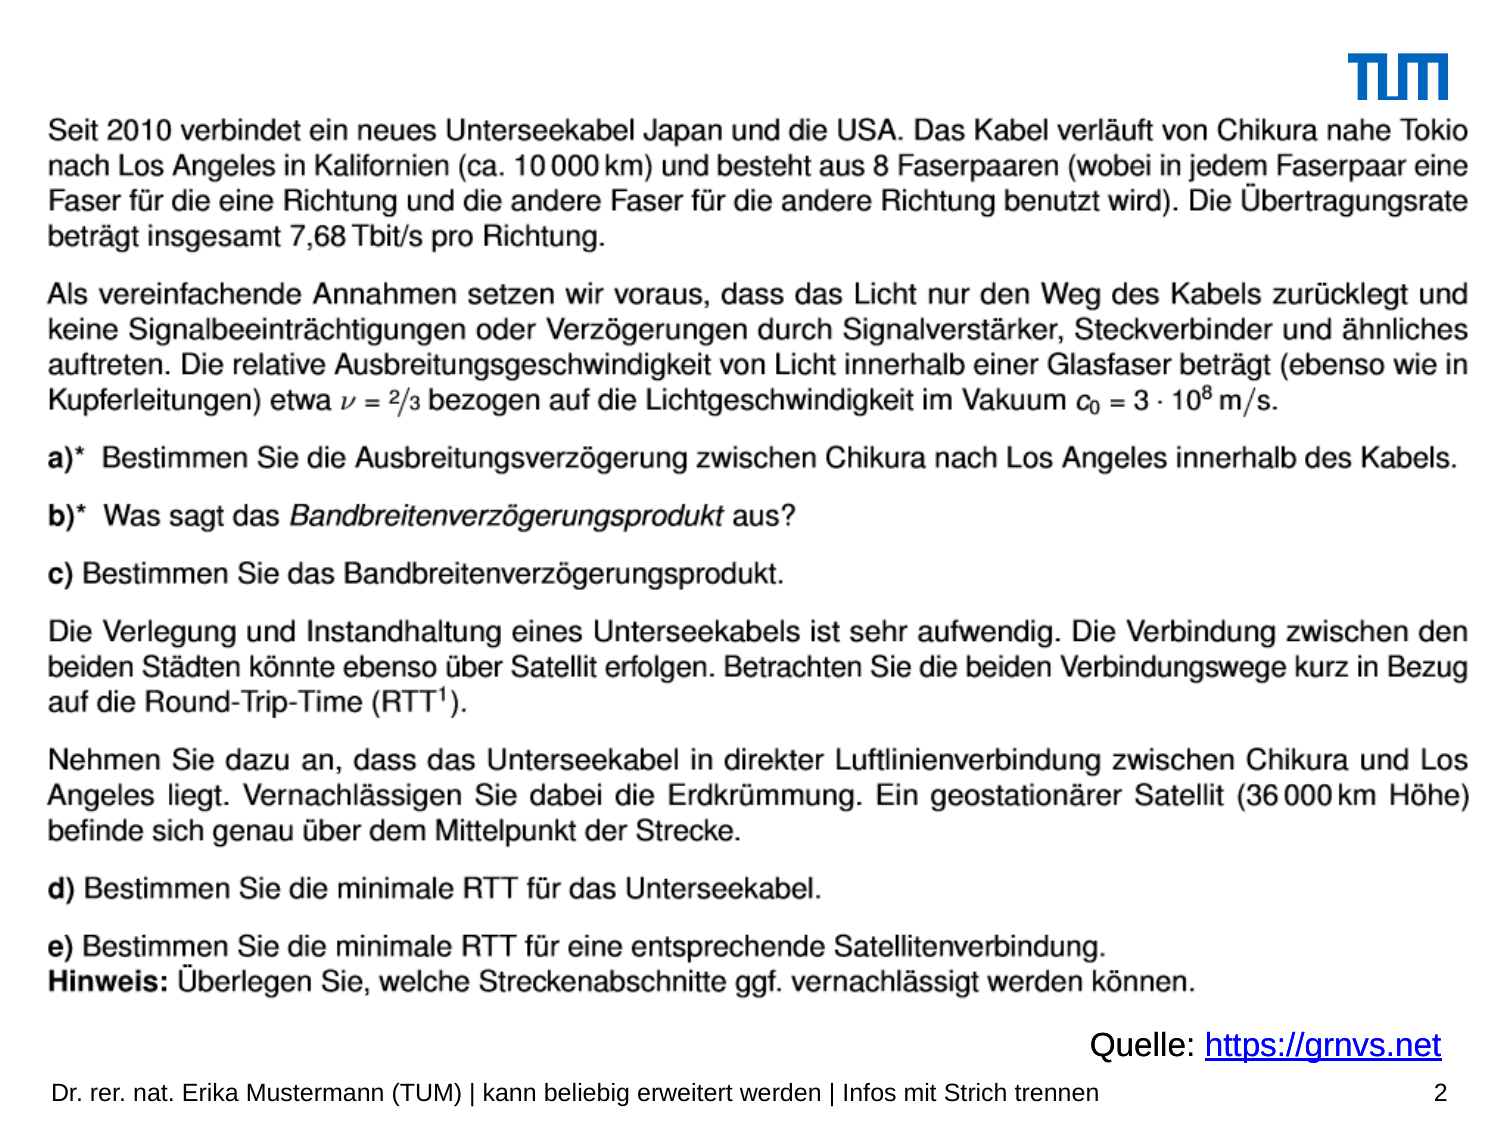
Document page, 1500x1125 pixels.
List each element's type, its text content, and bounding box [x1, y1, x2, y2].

picture [0, 100, 1500, 1025]
slide_number 2 [1112, 1064, 1448, 1122]
footer Dr. rer. nat. Erika Mustermann (TUM) | kann beliebig erweitert werden | Infos mit Strich trennen [51, 1061, 1112, 1122]
text_box Quelle: https://grnvs.net [1090, 1031, 1448, 1064]
